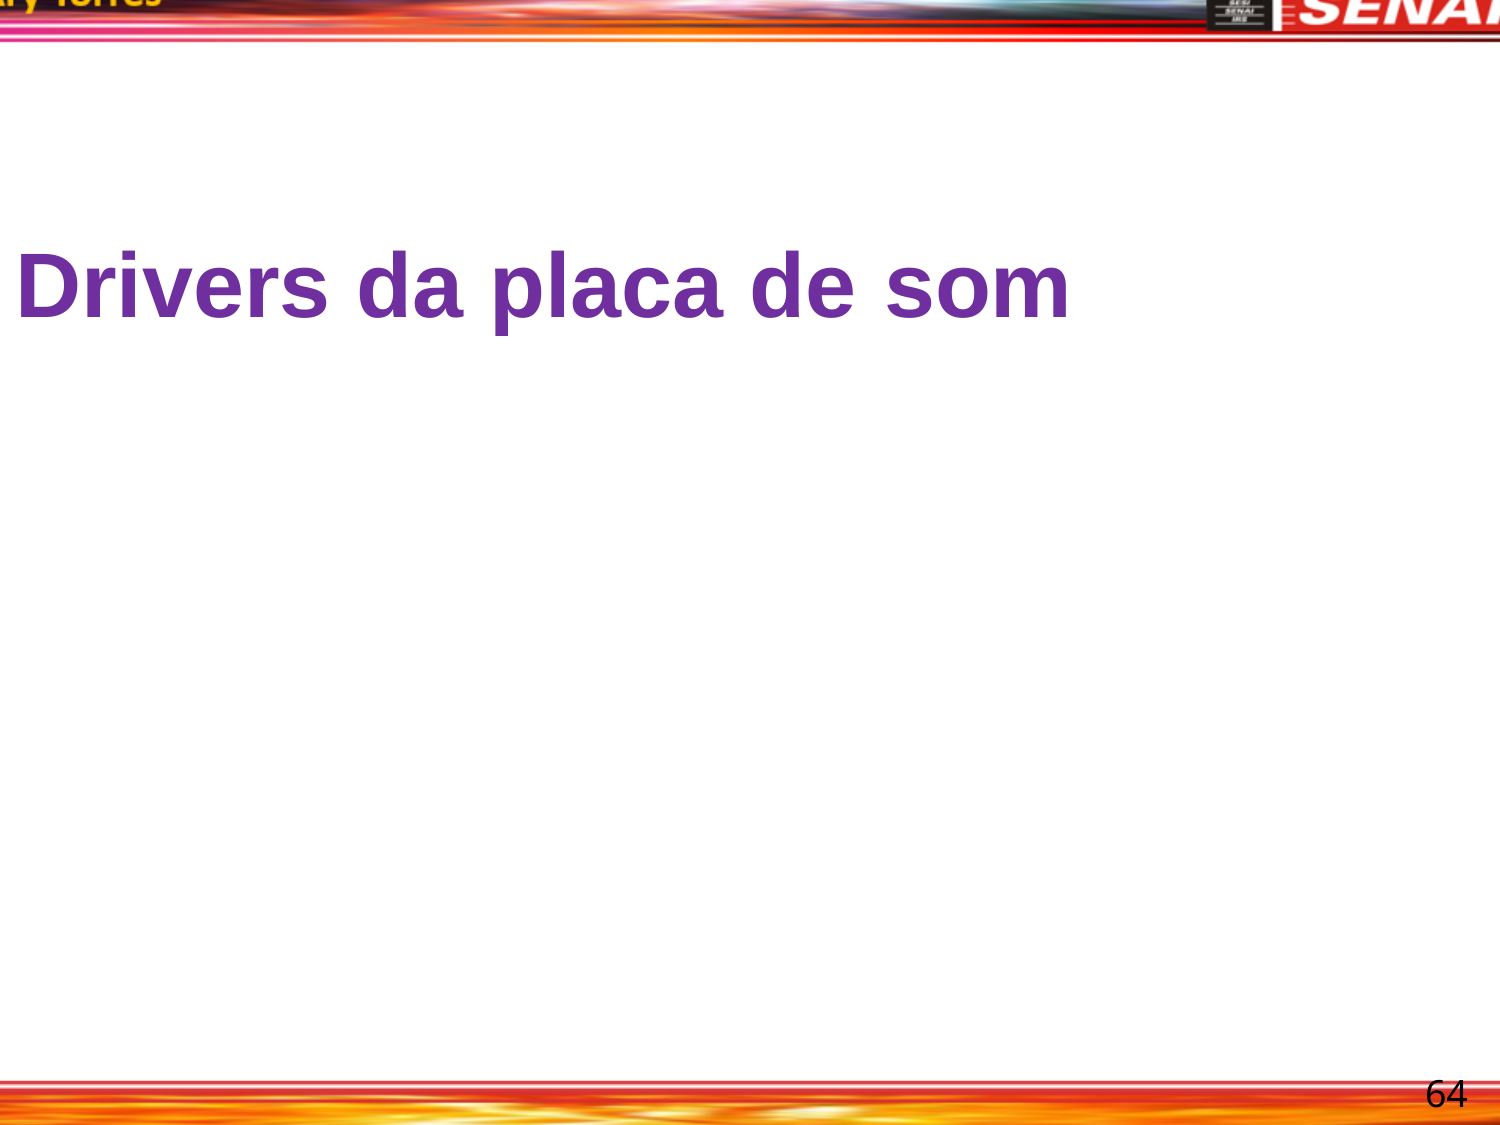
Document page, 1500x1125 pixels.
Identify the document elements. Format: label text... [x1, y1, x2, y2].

picture [0, 0, 1500, 1125]
slide_number 64 [1395, 1067, 1479, 1125]
title Drivers da placa de som [12, 223, 1073, 414]
